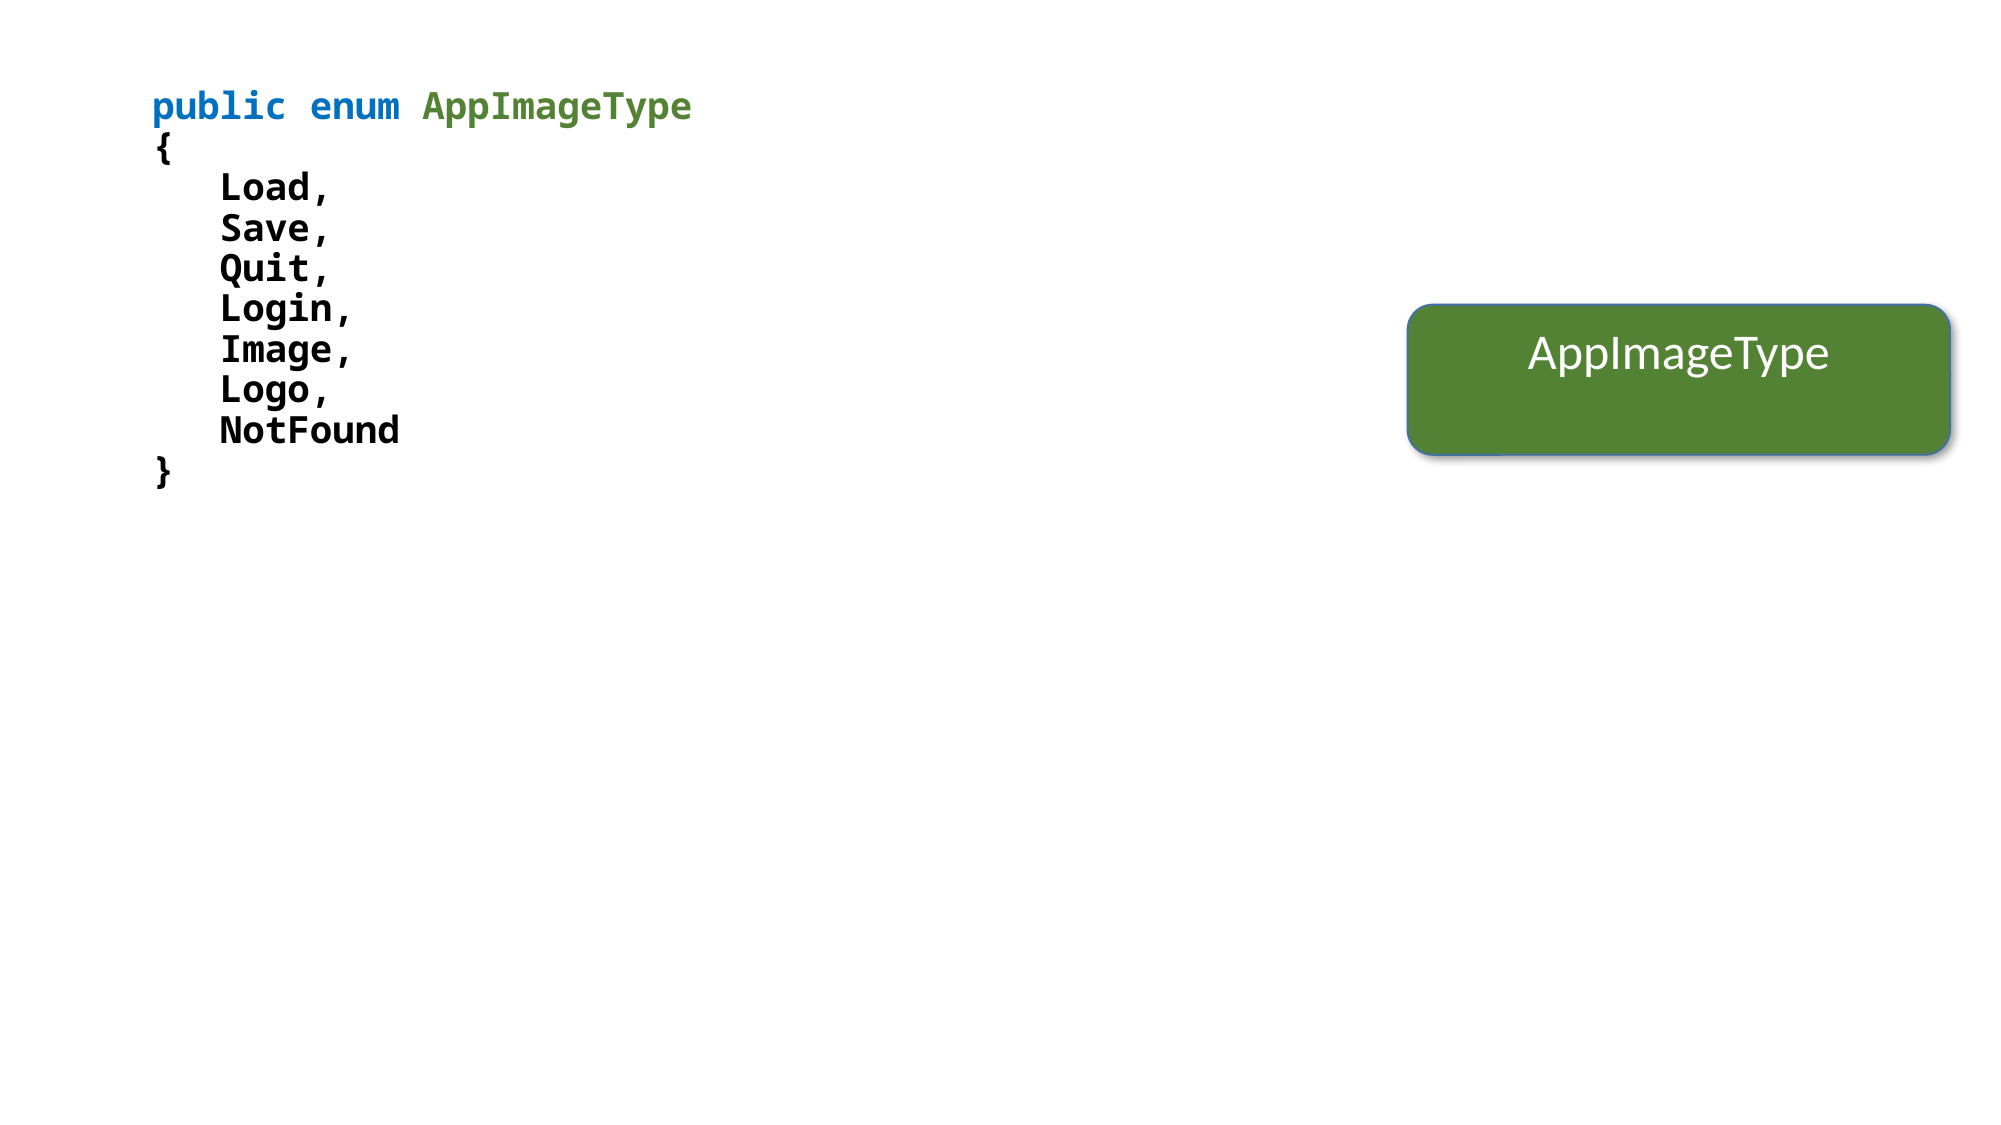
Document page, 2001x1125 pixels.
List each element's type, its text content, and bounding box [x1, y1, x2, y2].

text_box AppImageType [1406, 303, 1952, 456]
list public enum AppImageType { Load, Save, Quit, Login, Image, Logo, NotFound } [137, 79, 1353, 1006]
